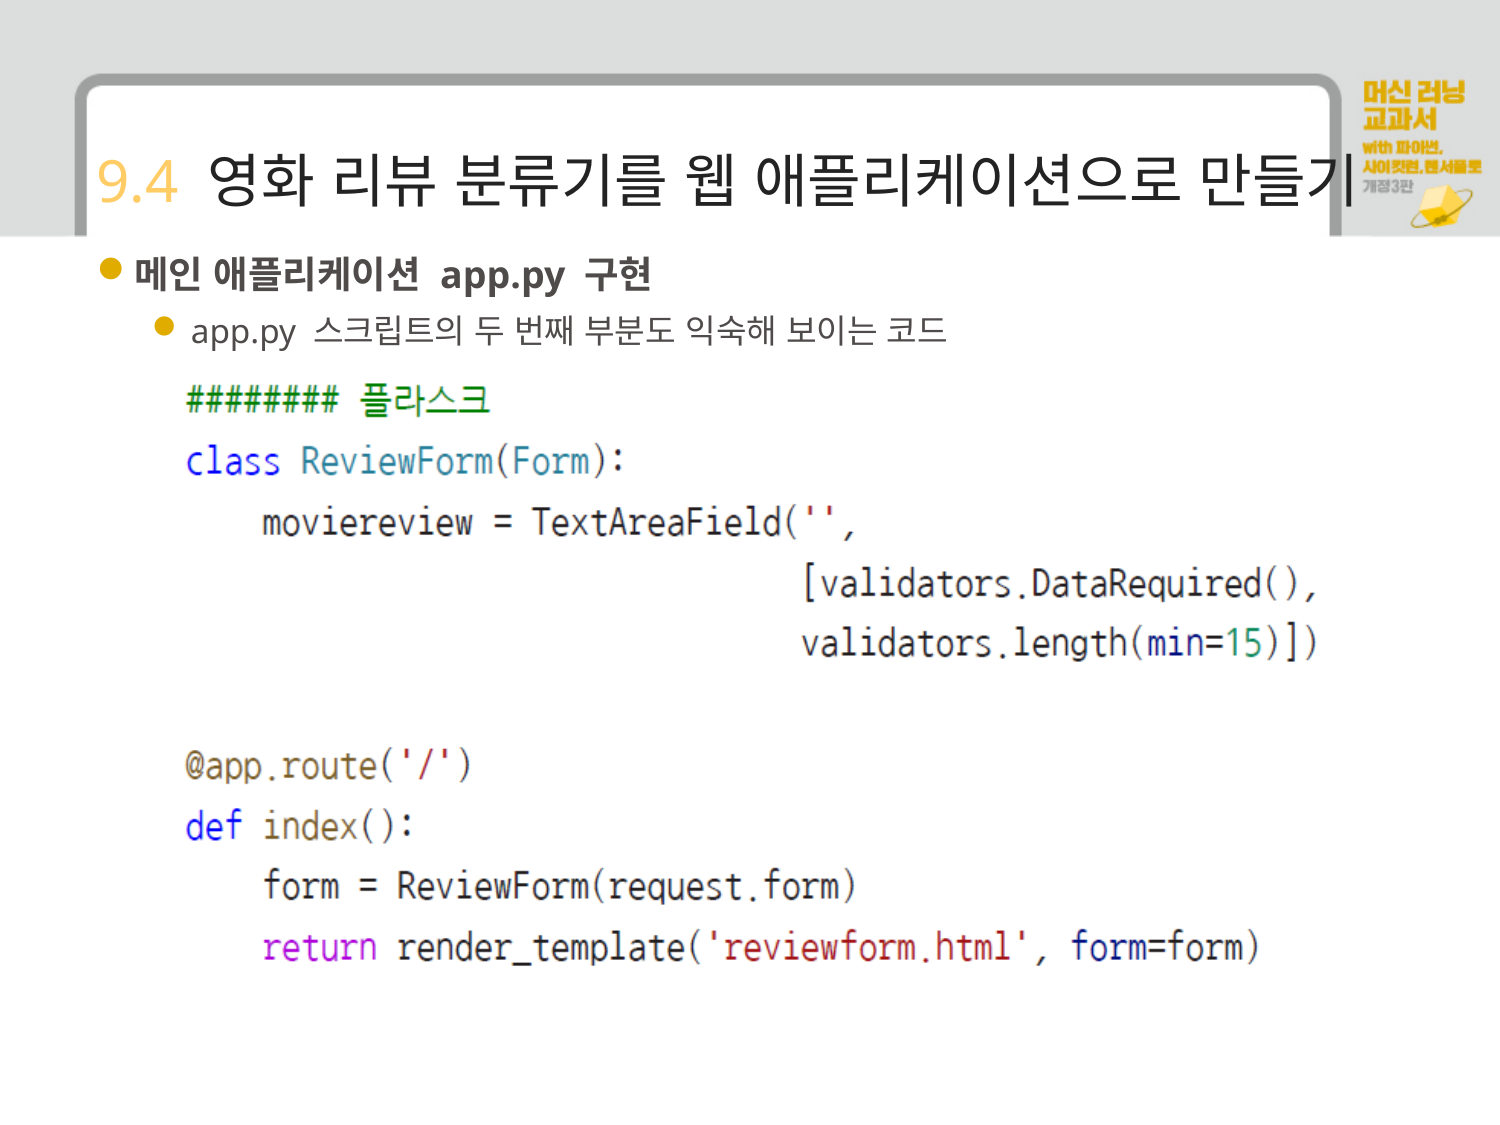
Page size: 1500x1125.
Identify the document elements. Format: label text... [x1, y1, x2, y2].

title 9.4 영화 리뷰 분류기를 웹 애플리케이션으로 만들기 [81, 90, 1412, 222]
list 메인 애플리케이션 app.py 구현 app.py 스크립트의 두 번째 부분도 익숙해 보이는 코드 [81, 239, 1412, 1054]
picture [0, 0, 1500, 1125]
